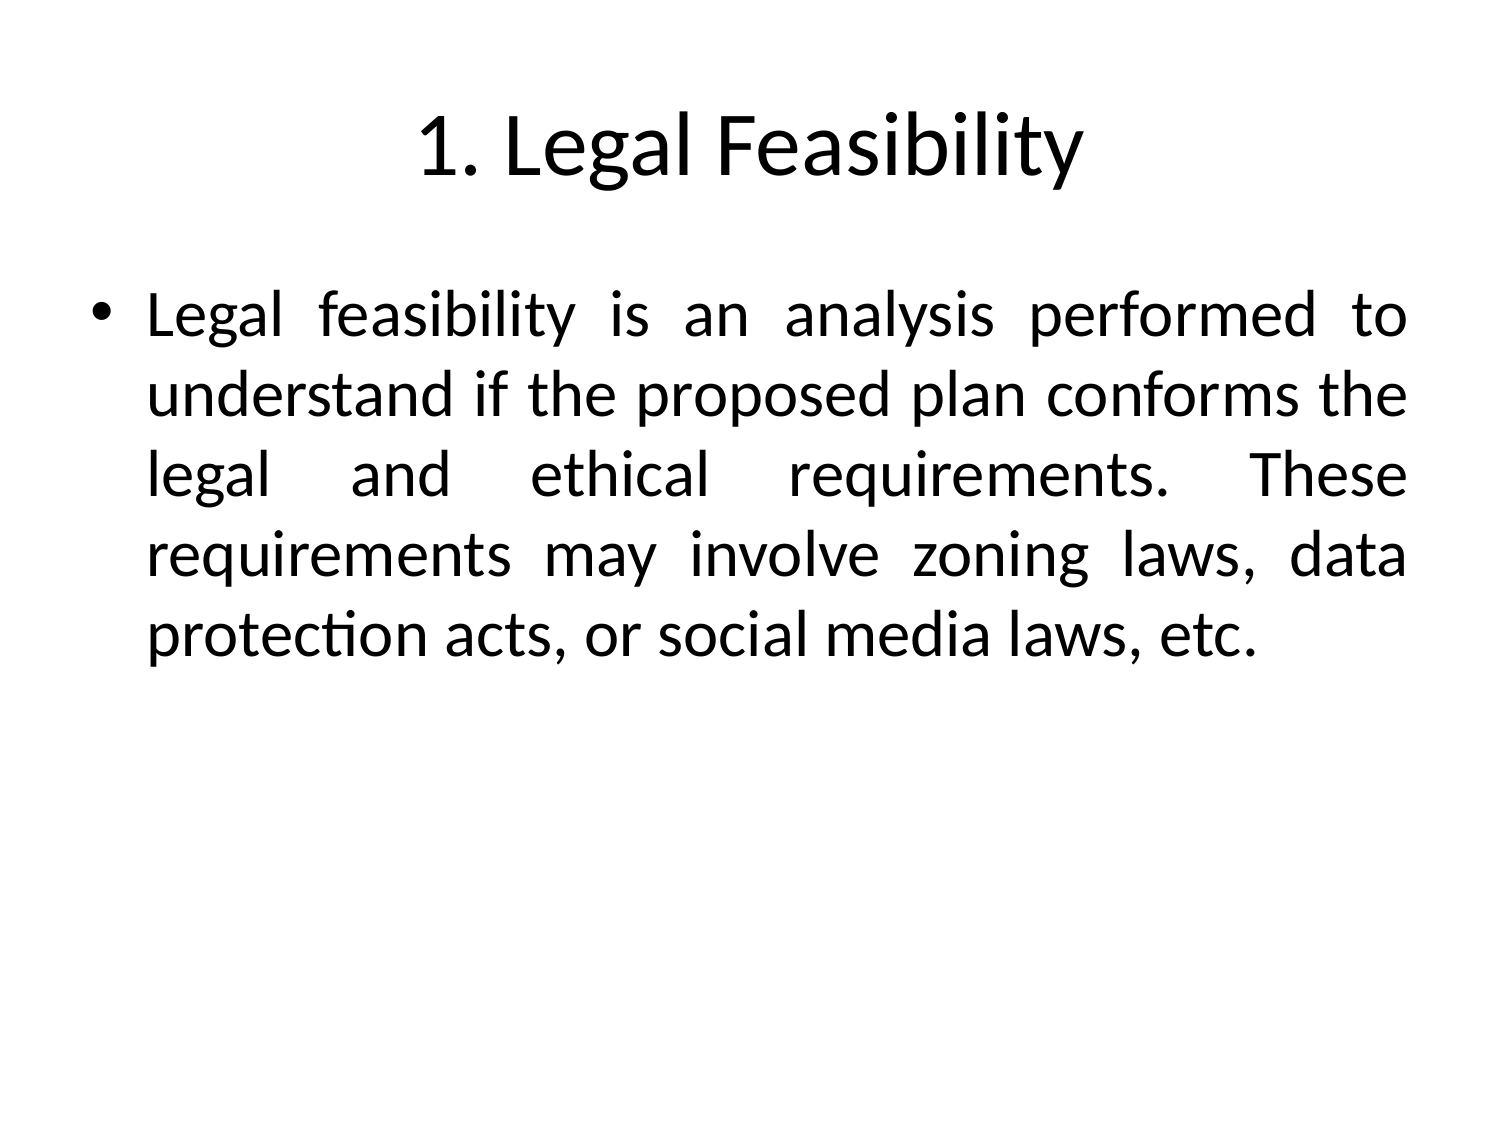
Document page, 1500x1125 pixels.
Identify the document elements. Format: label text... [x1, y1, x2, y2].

list Legal feasibility is an analysis performed to understand if the proposed plan conforms the legal and ethical requirements. These requirements may involve zoning laws, data protection acts, or social media laws, etc. [75, 262, 1425, 1005]
title 1. Legal Feasibility [75, 45, 1425, 233]
